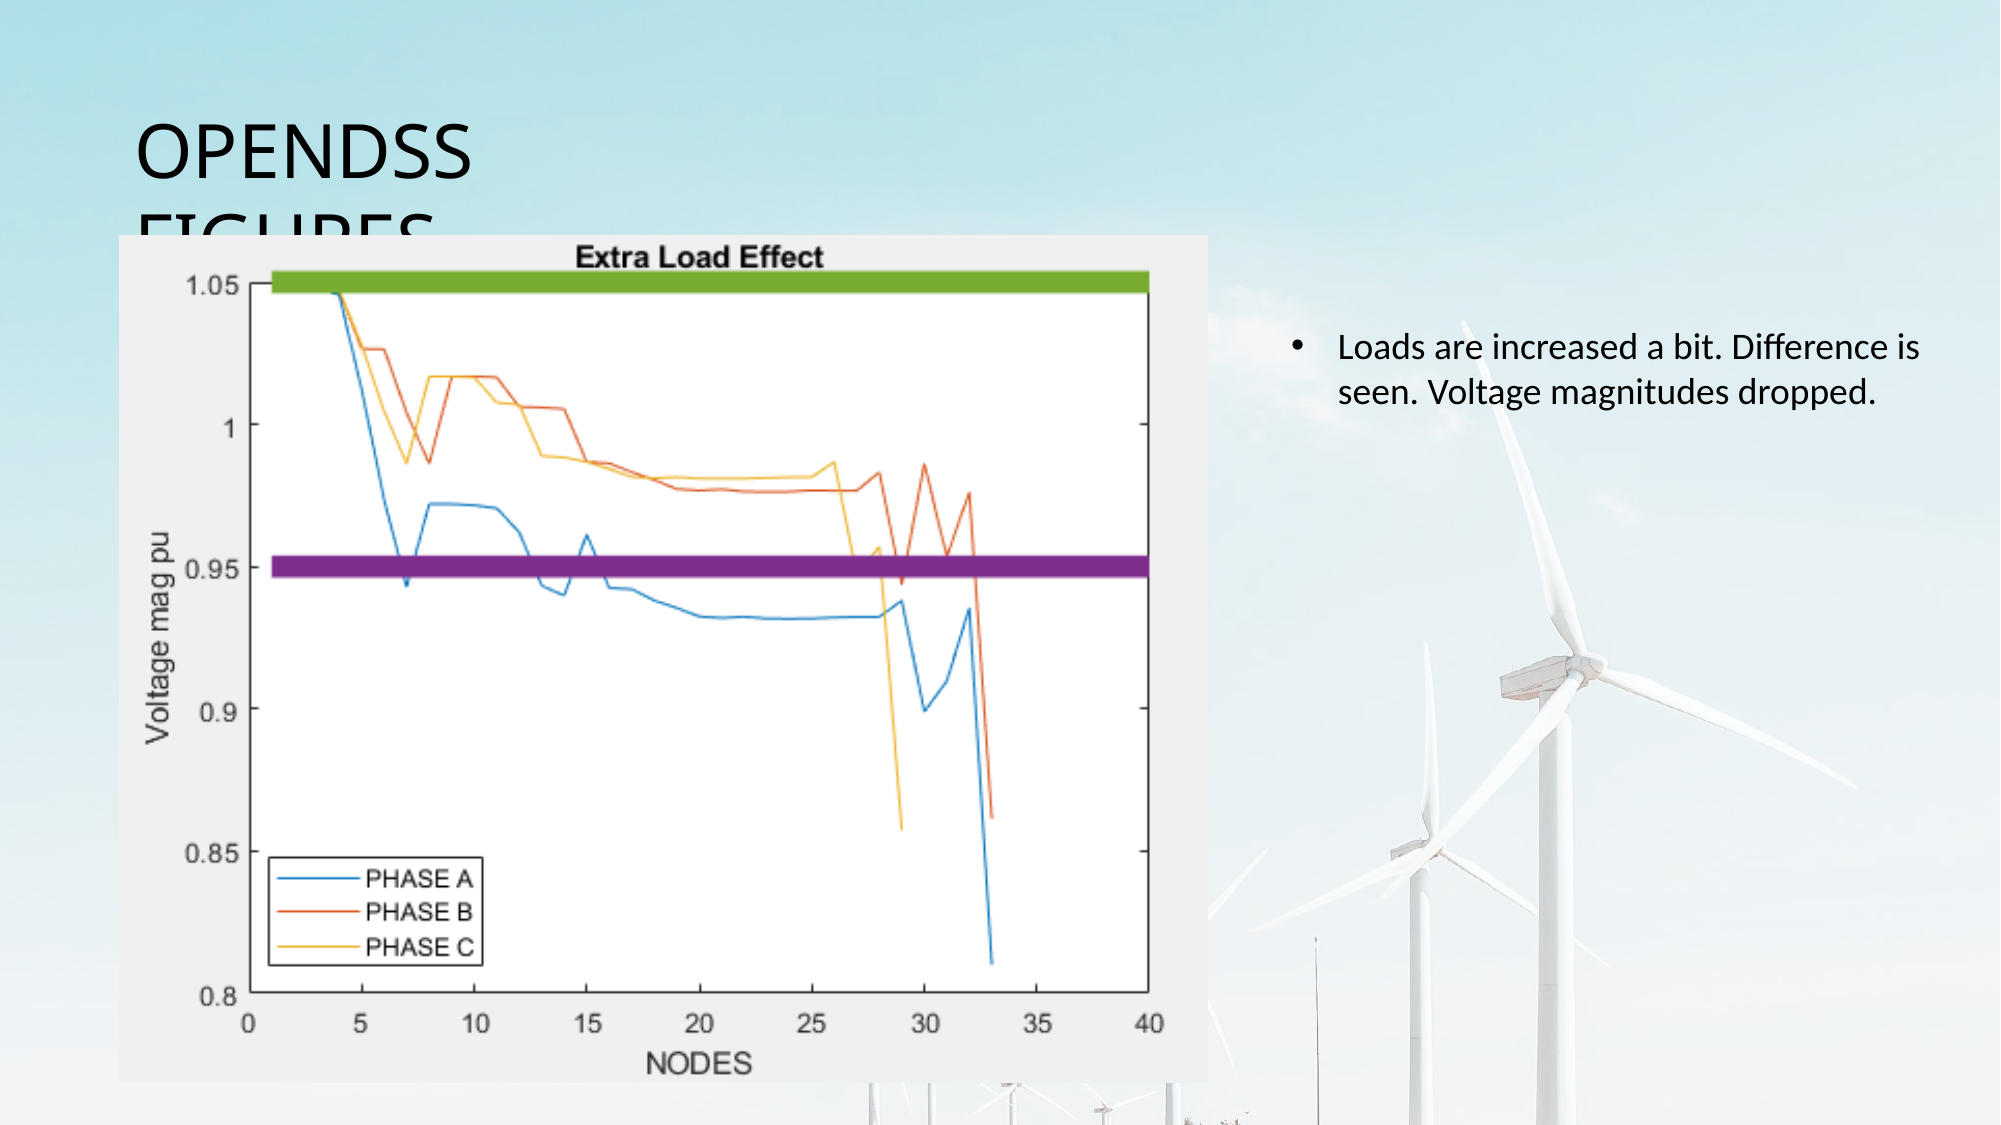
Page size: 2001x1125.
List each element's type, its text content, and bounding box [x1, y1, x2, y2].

text_box OPENDSS FIGURES [119, 95, 737, 235]
picture [119, 235, 1208, 1083]
text_box Loads are increased a bit. Difference is seen. Voltage magnitudes dropped. [1276, 314, 1970, 420]
